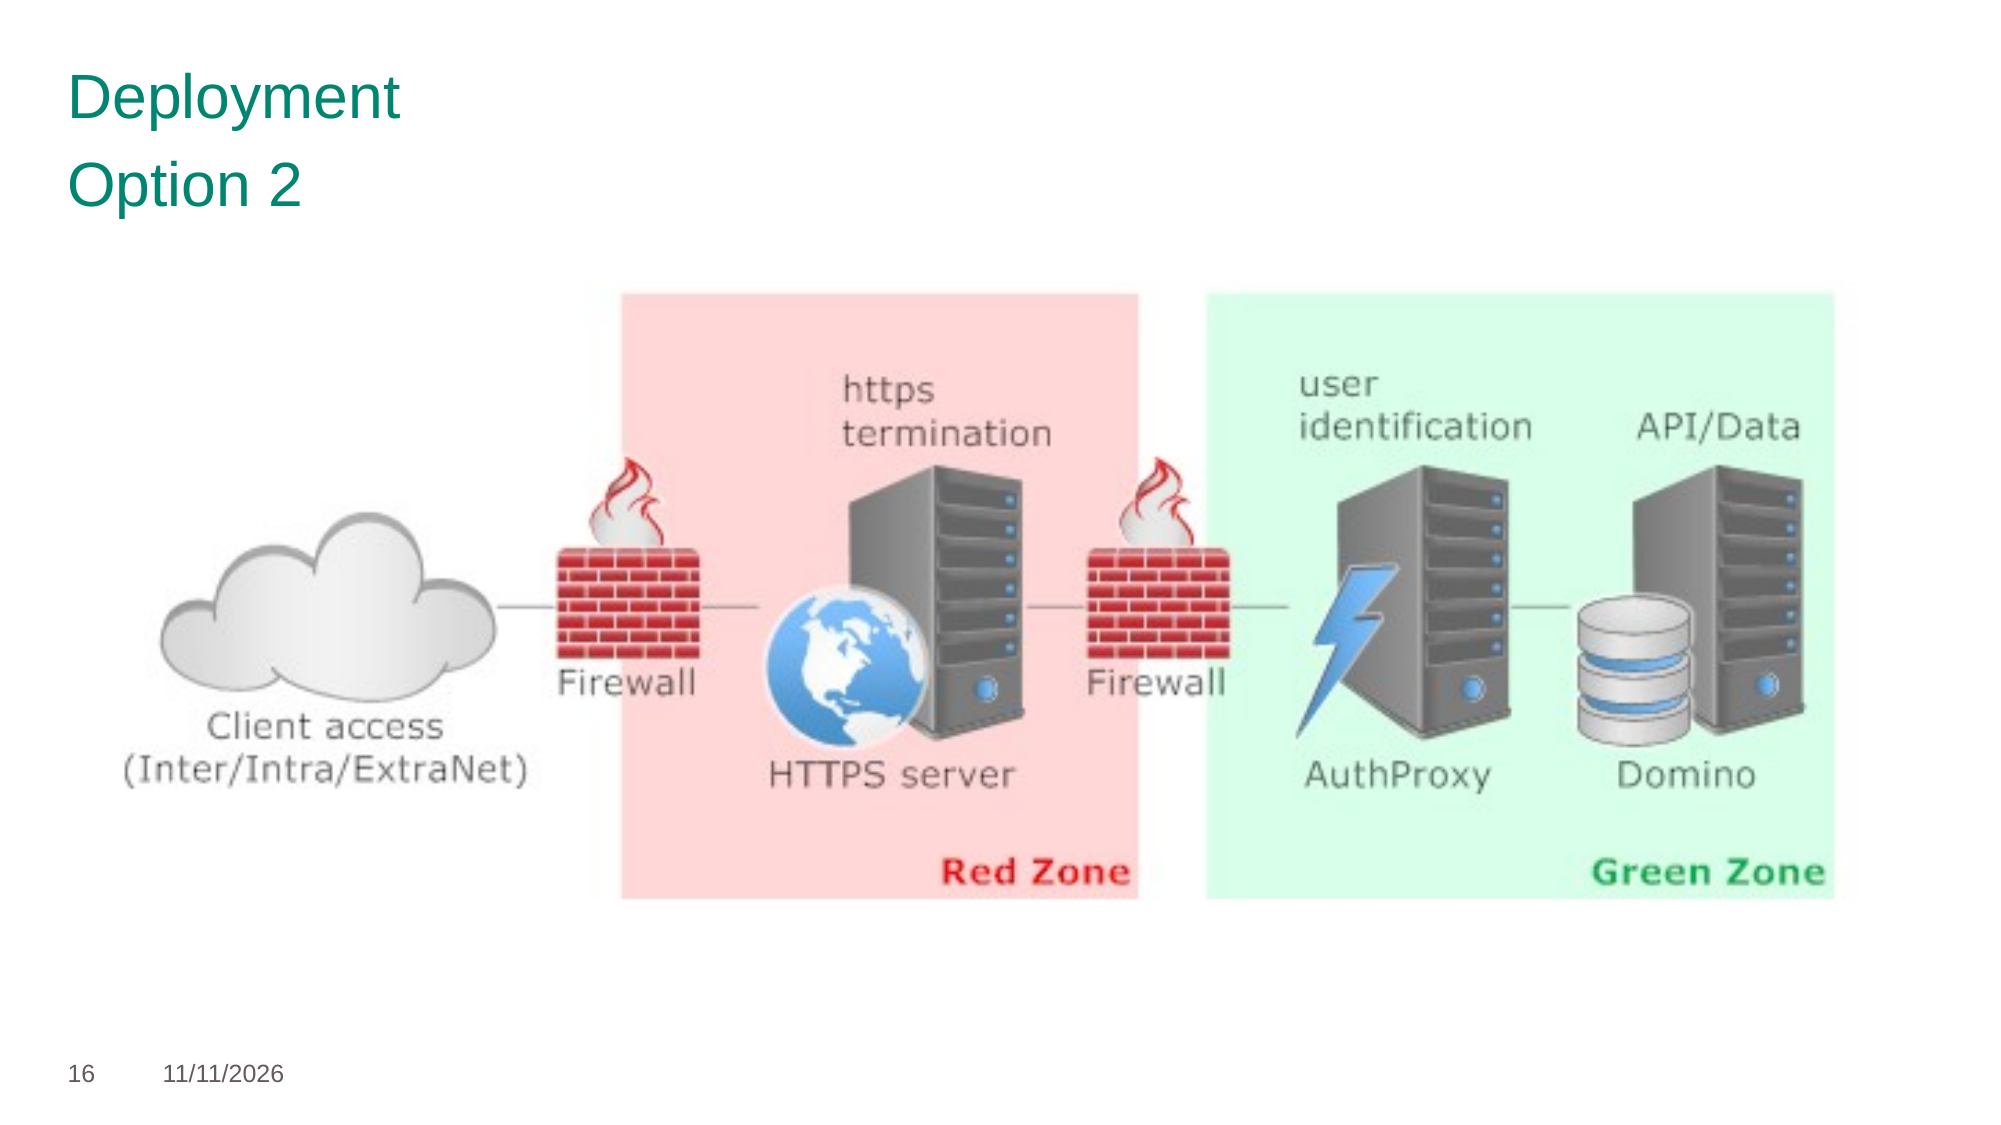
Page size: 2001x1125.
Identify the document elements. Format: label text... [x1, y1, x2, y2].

slide_number 16 [52, 1042, 147, 1103]
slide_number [147, 1042, 598, 1103]
list Deployment Option 2 [52, 56, 1578, 234]
picture [101, 281, 1860, 911]
